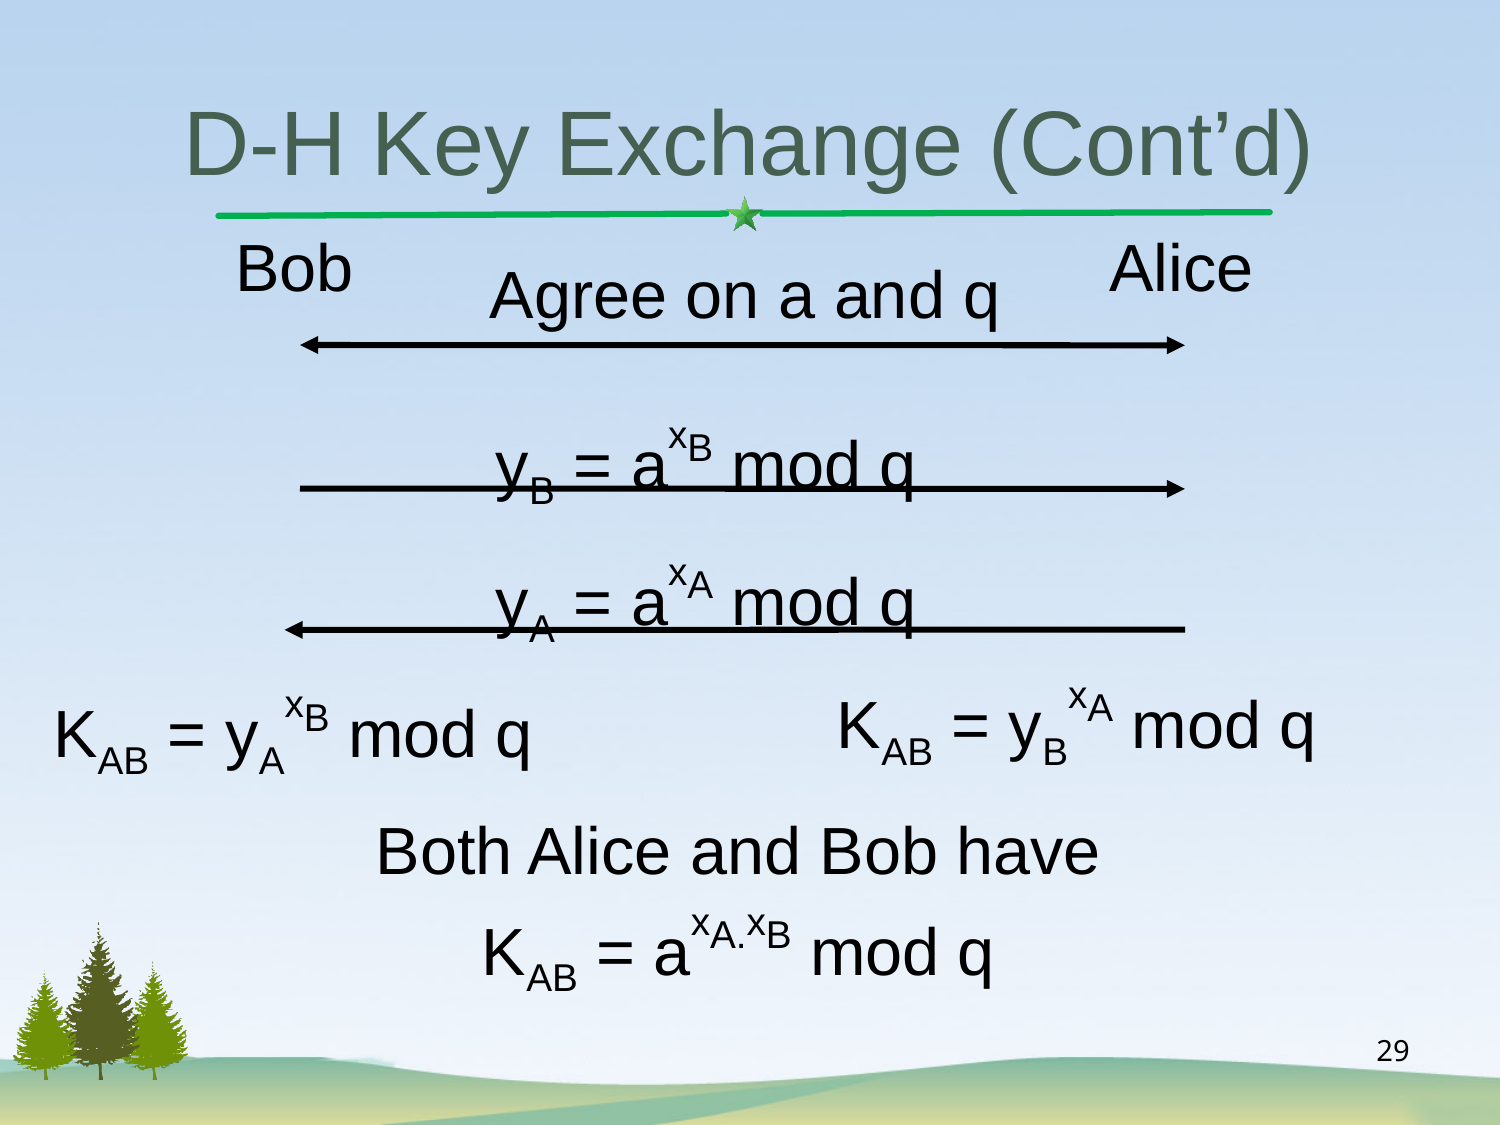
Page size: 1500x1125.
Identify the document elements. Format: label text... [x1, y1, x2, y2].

text_box [1120, 339, 1185, 352]
picture [0, 685, 1500, 1125]
text_box yB = axB mod q [481, 406, 1210, 548]
text_box Agree on a and q [294, 253, 1120, 355]
text_box yA = axA mod q [481, 548, 1210, 685]
slide_number 29 [1074, 1024, 1425, 1103]
text_box Both Alice and Bob have KAB = axA.xB mod q [251, 809, 1150, 1005]
text_box [284, 623, 1186, 637]
text_box D-H Key Exchange (Cont’d) [74, 45, 1425, 233]
picture [0, 0, 1500, 676]
text_box KAB = yBxA mod q [822, 666, 1500, 796]
text_box Alice [1094, 216, 1269, 312]
text_box KAB = yAxB mod q [0, 676, 683, 822]
text_box Bob [220, 216, 370, 312]
